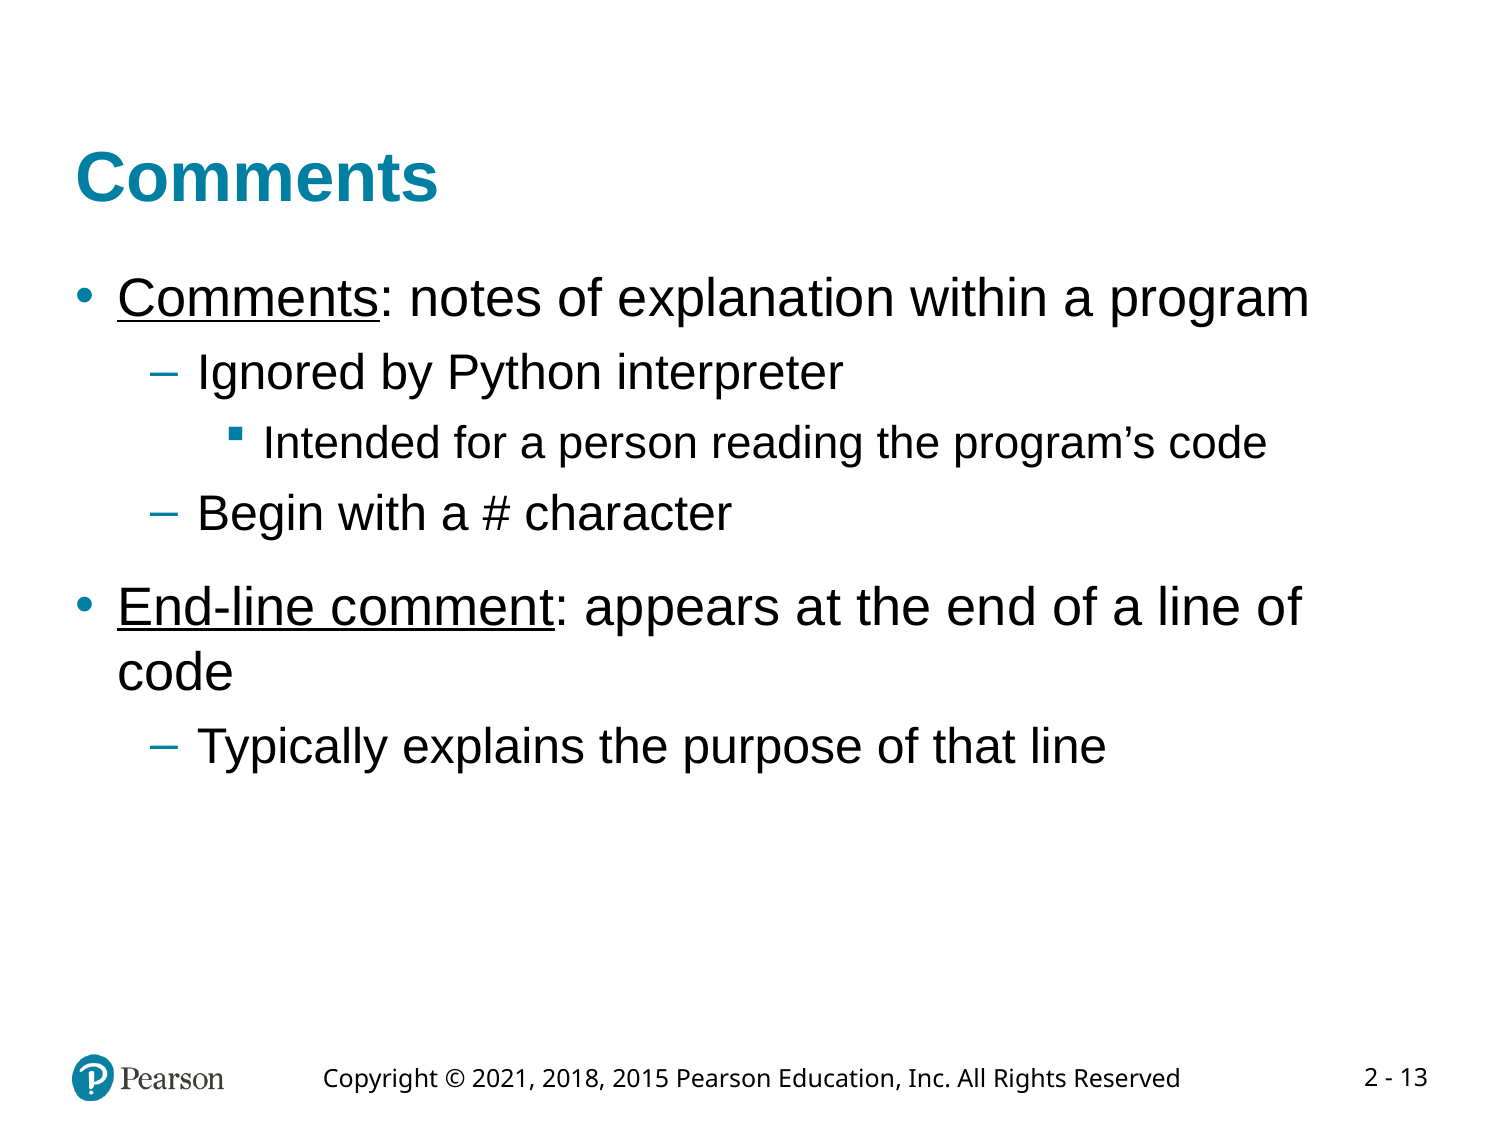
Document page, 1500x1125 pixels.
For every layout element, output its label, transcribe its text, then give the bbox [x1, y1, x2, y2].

picture [72, 1054, 89, 1072]
picture [81, 1064, 107, 1089]
picture [72, 1087, 83, 1101]
list Comments: notes of explanation within a program Ignored by Python interpreter Intended for a person reading the program’s code Begin with a # character End-line comment: appears at the end of a line of code Typically explains the purpose of that line [75, 262, 1425, 1005]
title Comments [75, 35, 1425, 216]
picture [99, 1054, 224, 1101]
